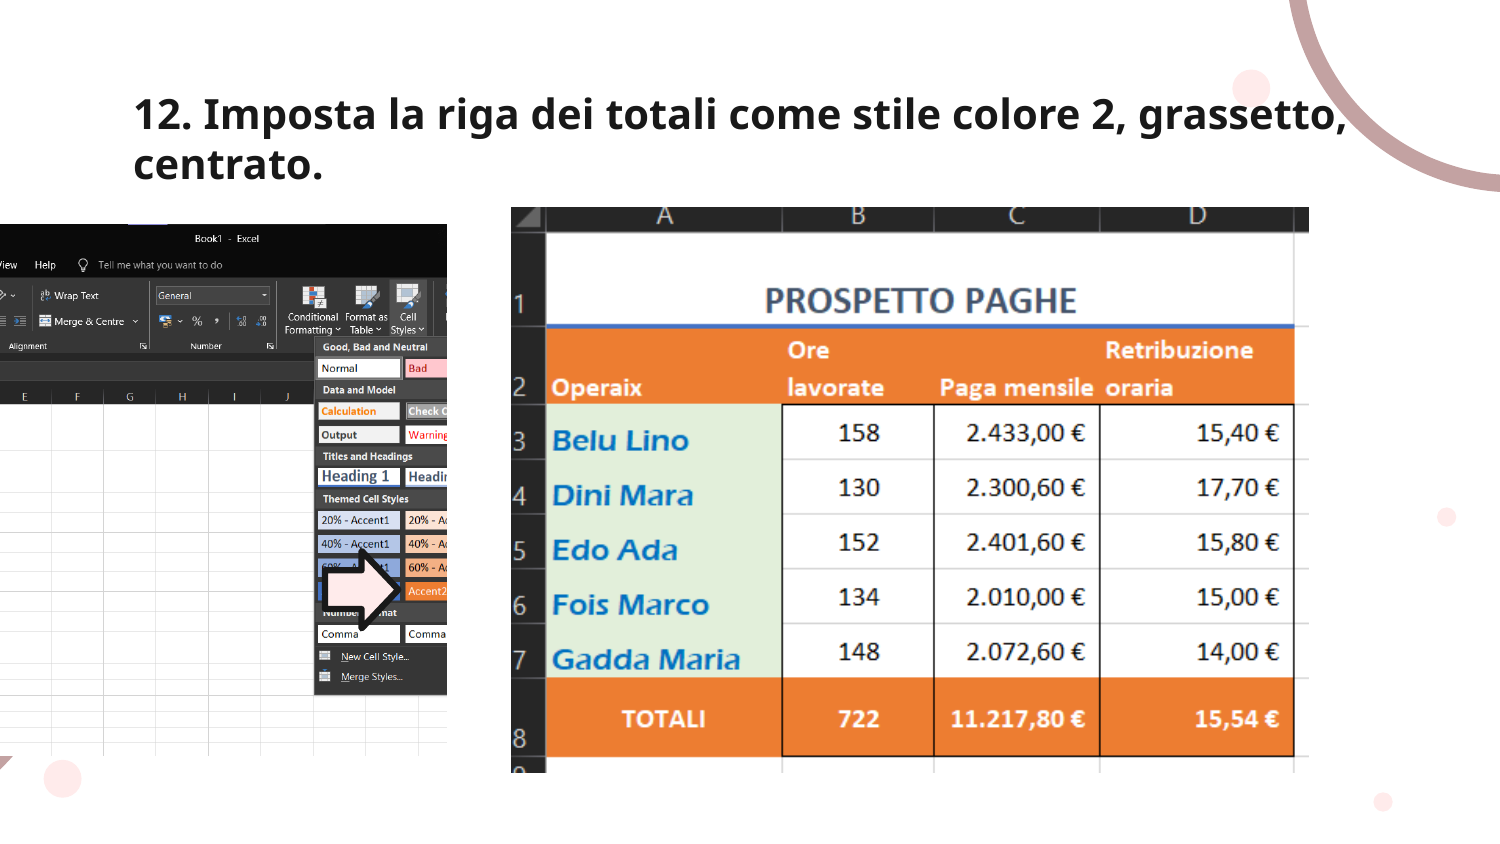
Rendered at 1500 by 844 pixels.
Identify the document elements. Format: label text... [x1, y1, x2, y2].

picture [0, 224, 448, 756]
picture [511, 207, 1309, 774]
title 12. Imposta la riga dei totali come stile colore 2, grassetto, centrato. [118, 72, 1382, 167]
